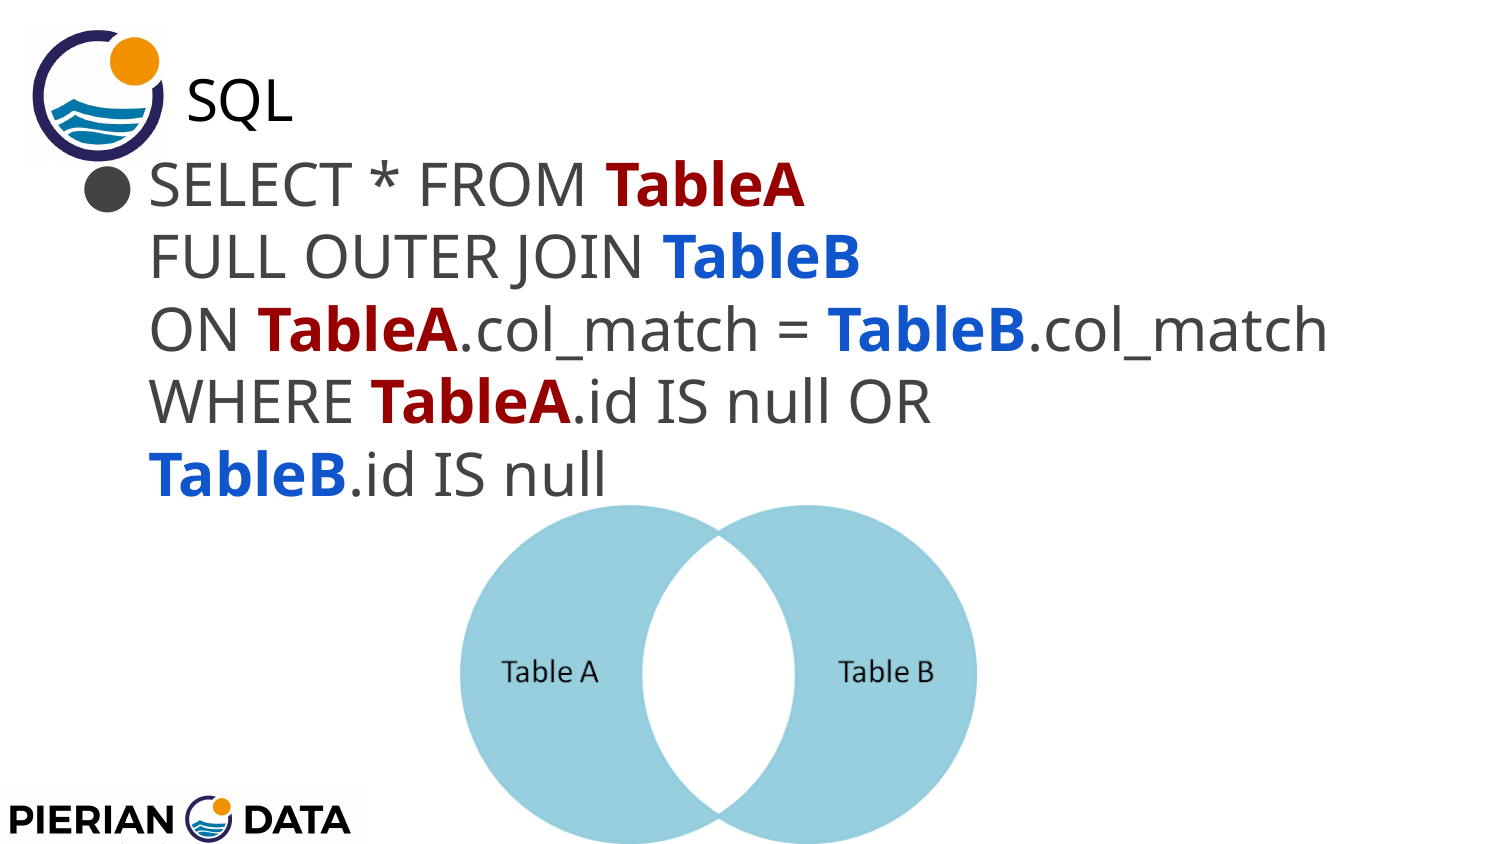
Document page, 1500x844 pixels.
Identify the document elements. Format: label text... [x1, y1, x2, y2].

picture [24, 24, 172, 167]
title SQL [176, 48, 1449, 130]
picture [0, 787, 368, 844]
picture [459, 504, 978, 844]
list SELECT * FROM TableA FULL OUTER JOIN TableB ON TableA.col_match = TableB.col_match WHERE TableA.id IS null OR TableB.id IS null [58, 130, 1484, 692]
